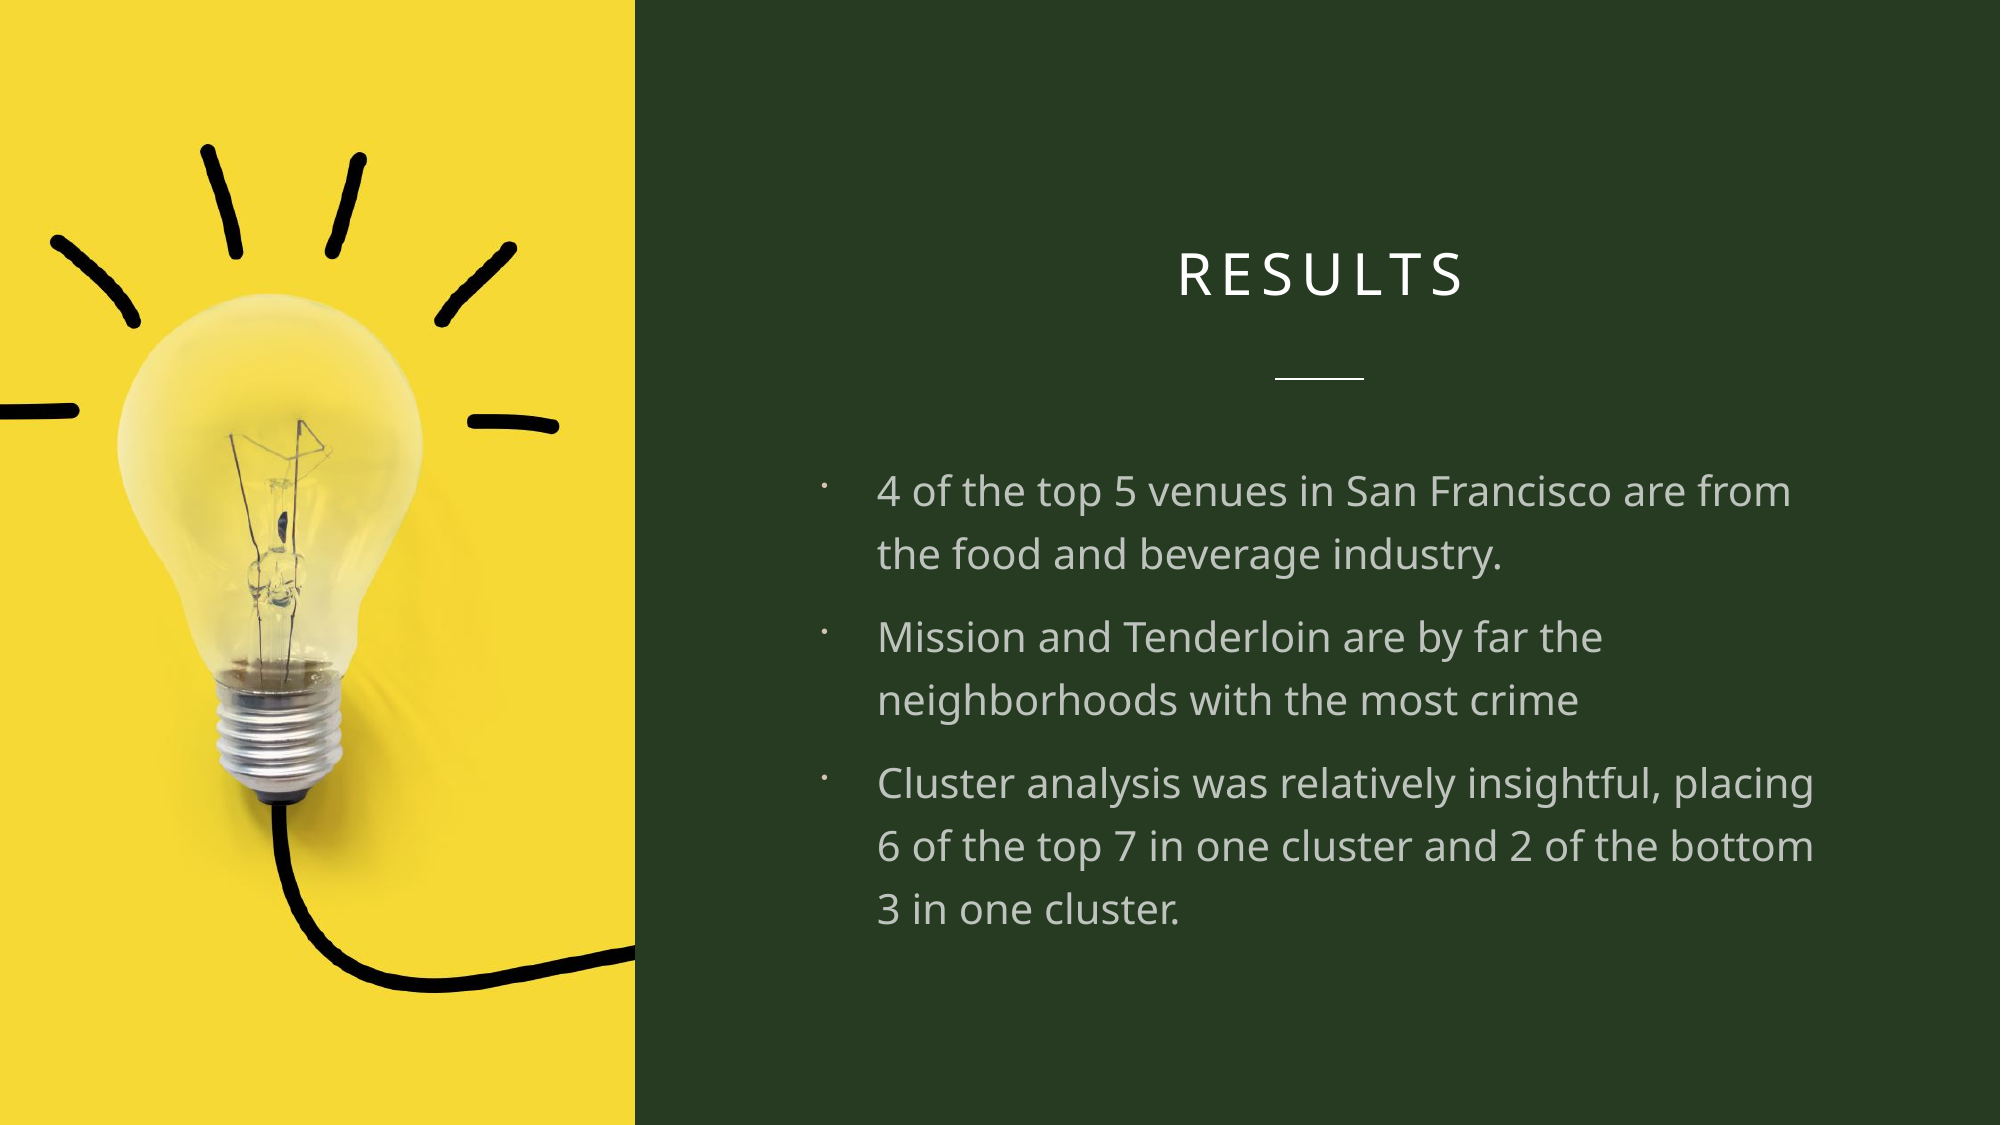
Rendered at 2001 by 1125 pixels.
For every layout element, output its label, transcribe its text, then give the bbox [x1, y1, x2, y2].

picture [0, 0, 636, 1125]
list 4 of the top 5 venues in San Francisco are from the food and beverage industry. Mission and Tenderloin are by far the neighborhoods with the most crime Cluster analysis was relatively insightful, placing 6 of the top 7 in one cluster and 2 of the bottom 3 in one cluster. [817, 452, 1822, 947]
text_box [636, 0, 2000, 1125]
title Results [817, 165, 1822, 307]
